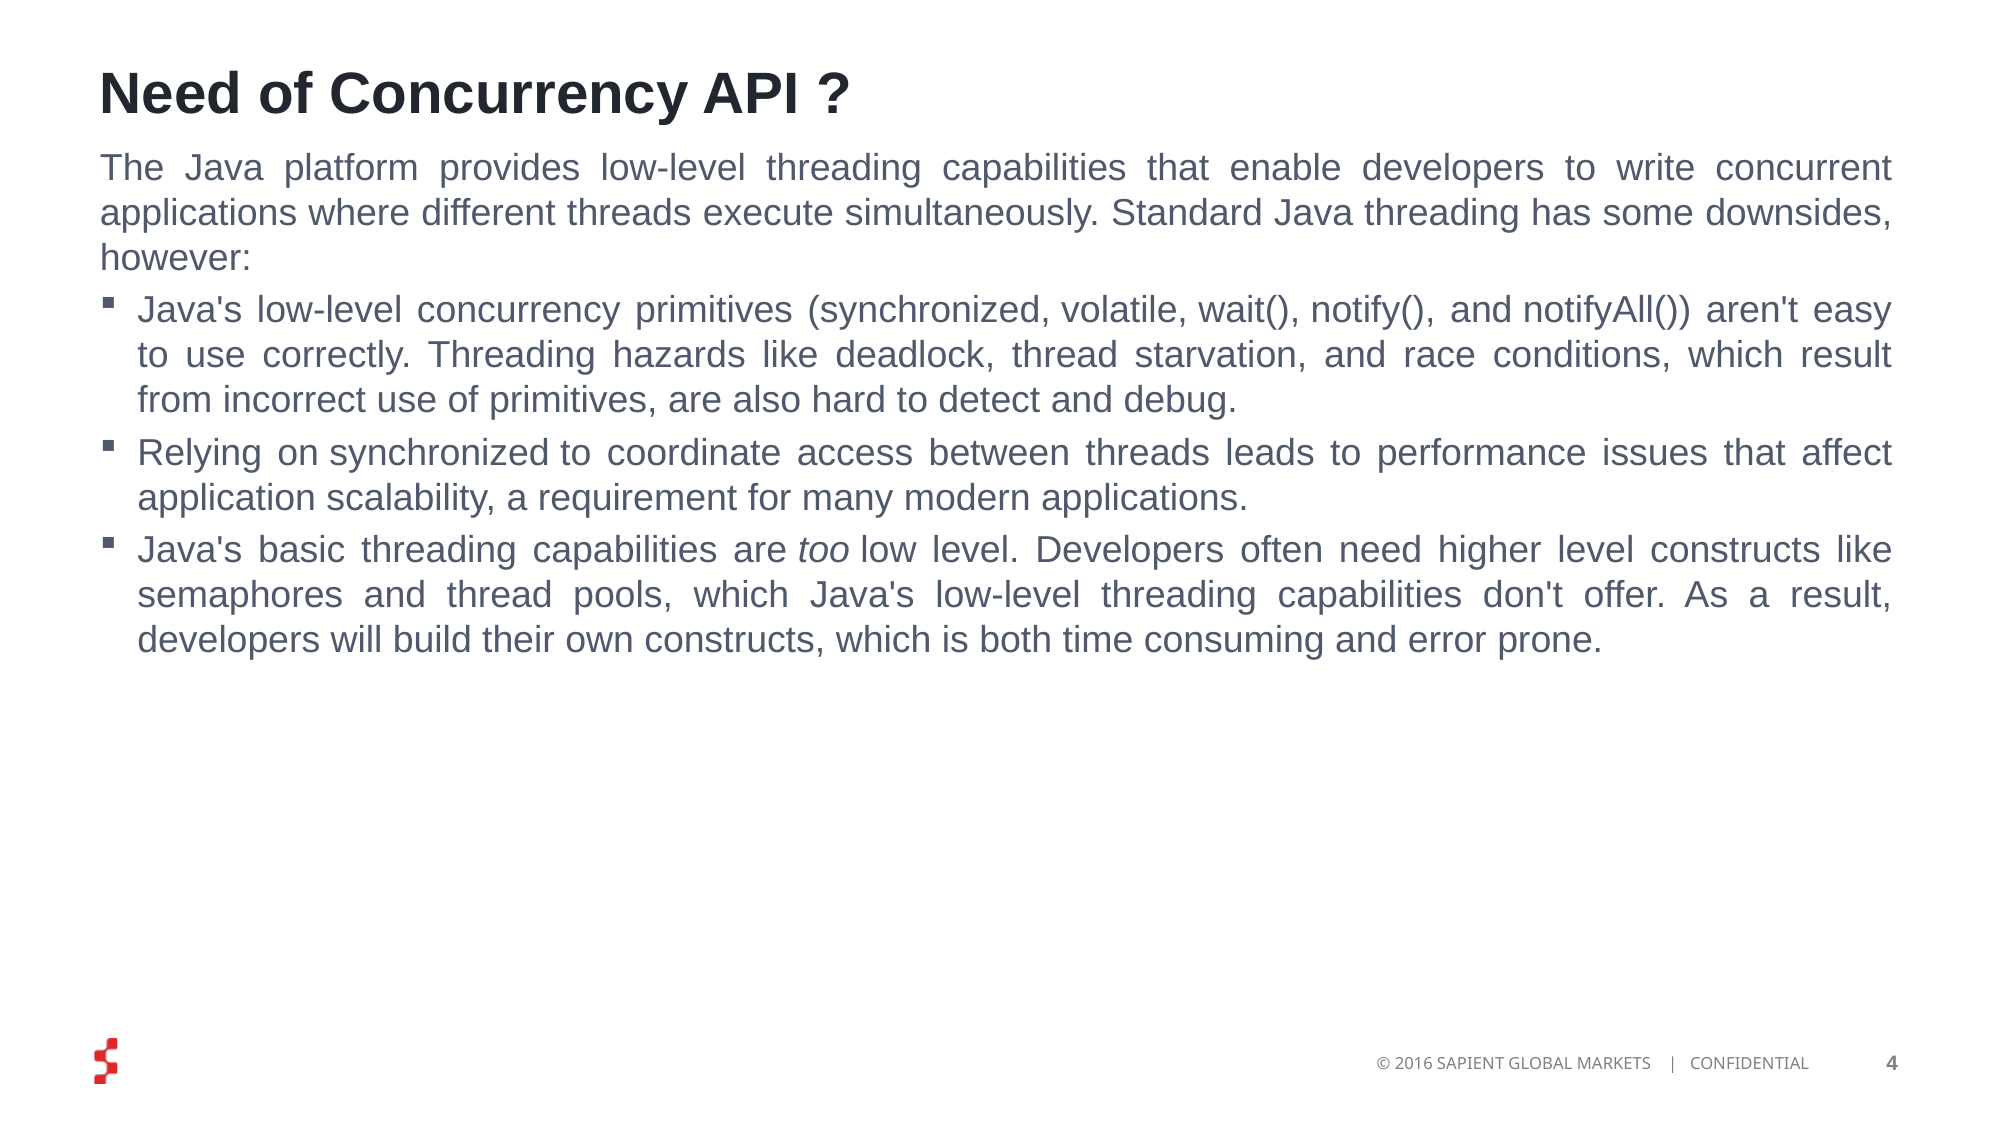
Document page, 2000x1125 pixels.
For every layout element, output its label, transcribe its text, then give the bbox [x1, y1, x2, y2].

list The Java platform provides low-level threading capabilities that enable developers to write concurrent applications where different threads execute simultaneously. Standard Java threading has some downsides, however: Java's low-level concurrency primitives (synchronized, volatile, wait(), notify(), and notifyAll()) aren't easy to use correctly. Threading hazards like deadlock, thread starvation, and race conditions, which result from incorrect use of primitives, are also hard to detect and debug. Relying on synchronized to coordinate access between threads leads to performance issues that affect application scalability, a requirement for many modern applications. Java's basic threading capabilities are too low level. Developers often need higher level constructs like semaphores and thread pools, which Java's low-level threading capabilities don't offer. As a result, developers will build their own constructs, which is both time consuming and error prone. [99, 142, 1893, 979]
title Need of Concurrency API ? [99, 47, 1900, 121]
